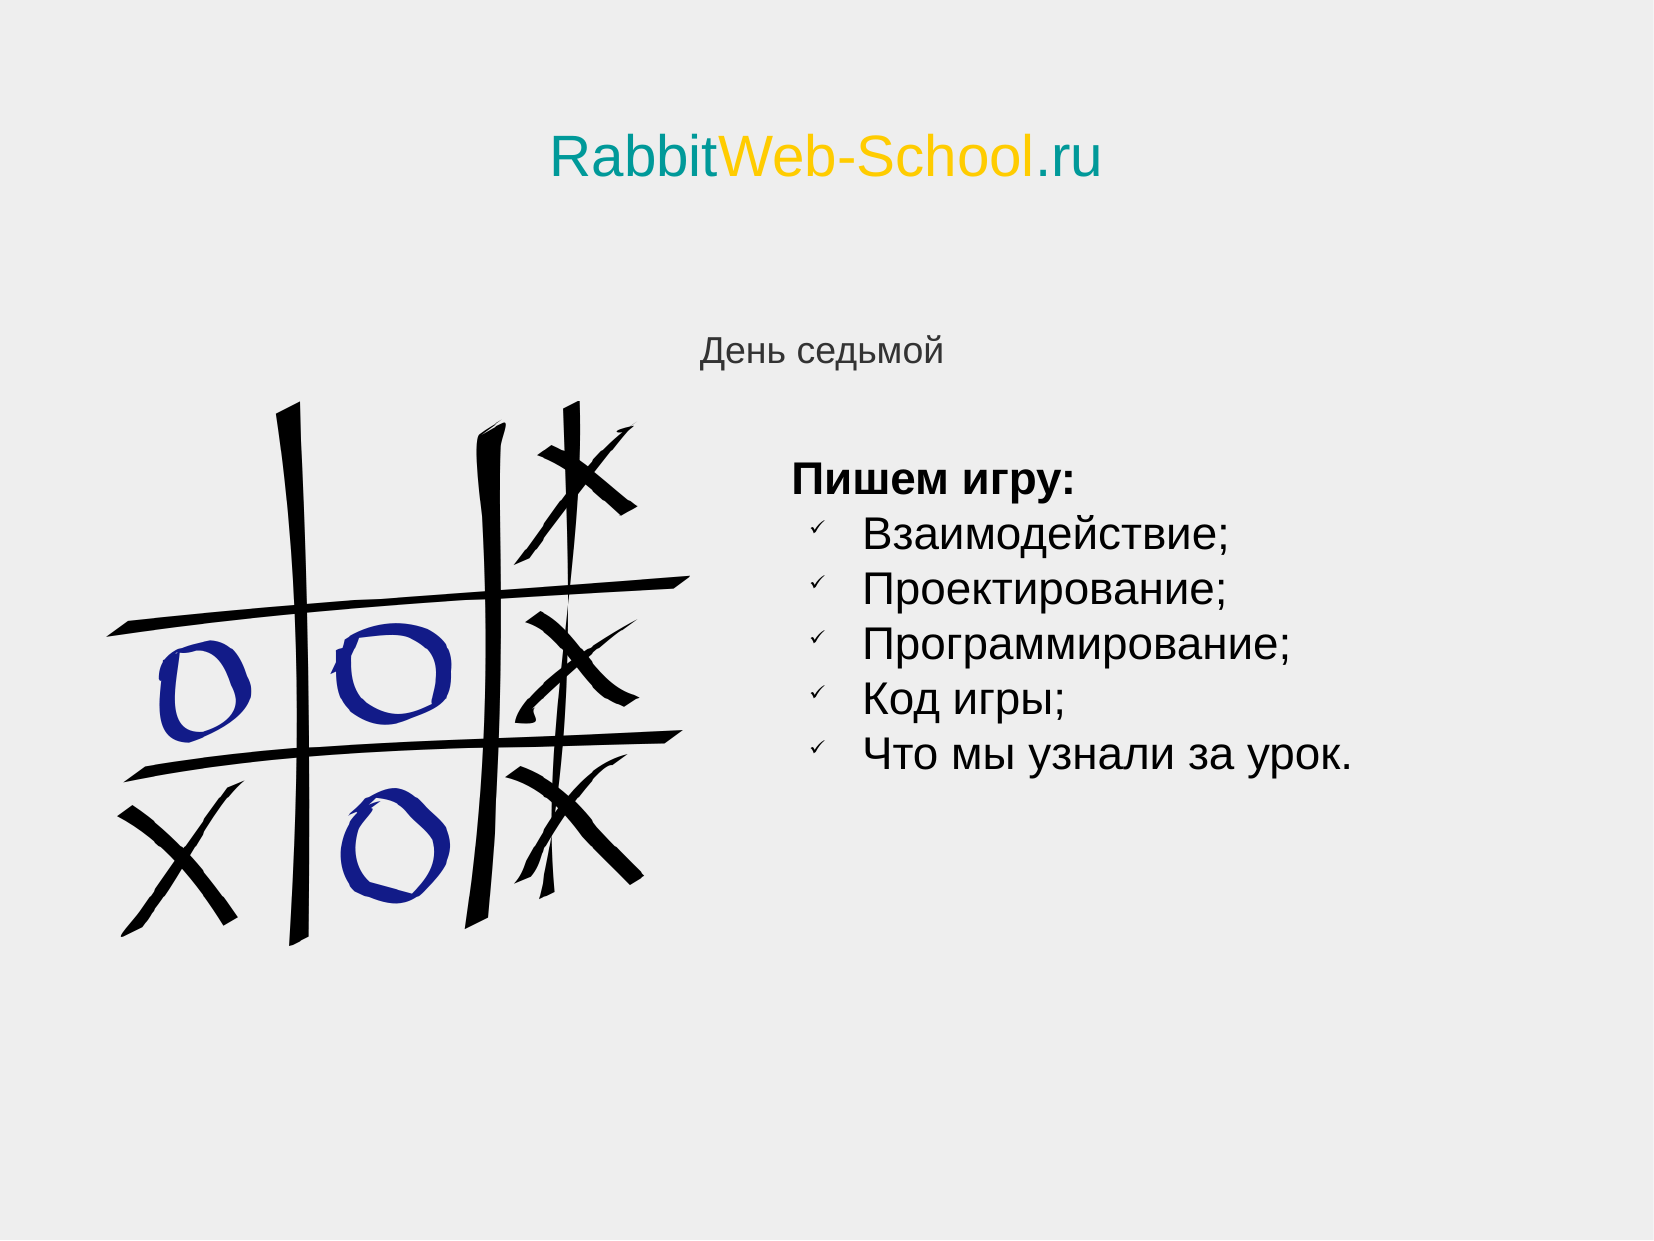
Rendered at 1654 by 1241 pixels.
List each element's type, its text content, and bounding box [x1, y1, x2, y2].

text_box День седьмой [684, 318, 1004, 378]
picture [105, 401, 691, 947]
text_box Пишем игру: Взаимодействие; Проектирование; Программирование; Код игры; Что мы узнали за урок. [791, 448, 1559, 1040]
text_box RabbitWeb-School.ru [82, 49, 1571, 257]
